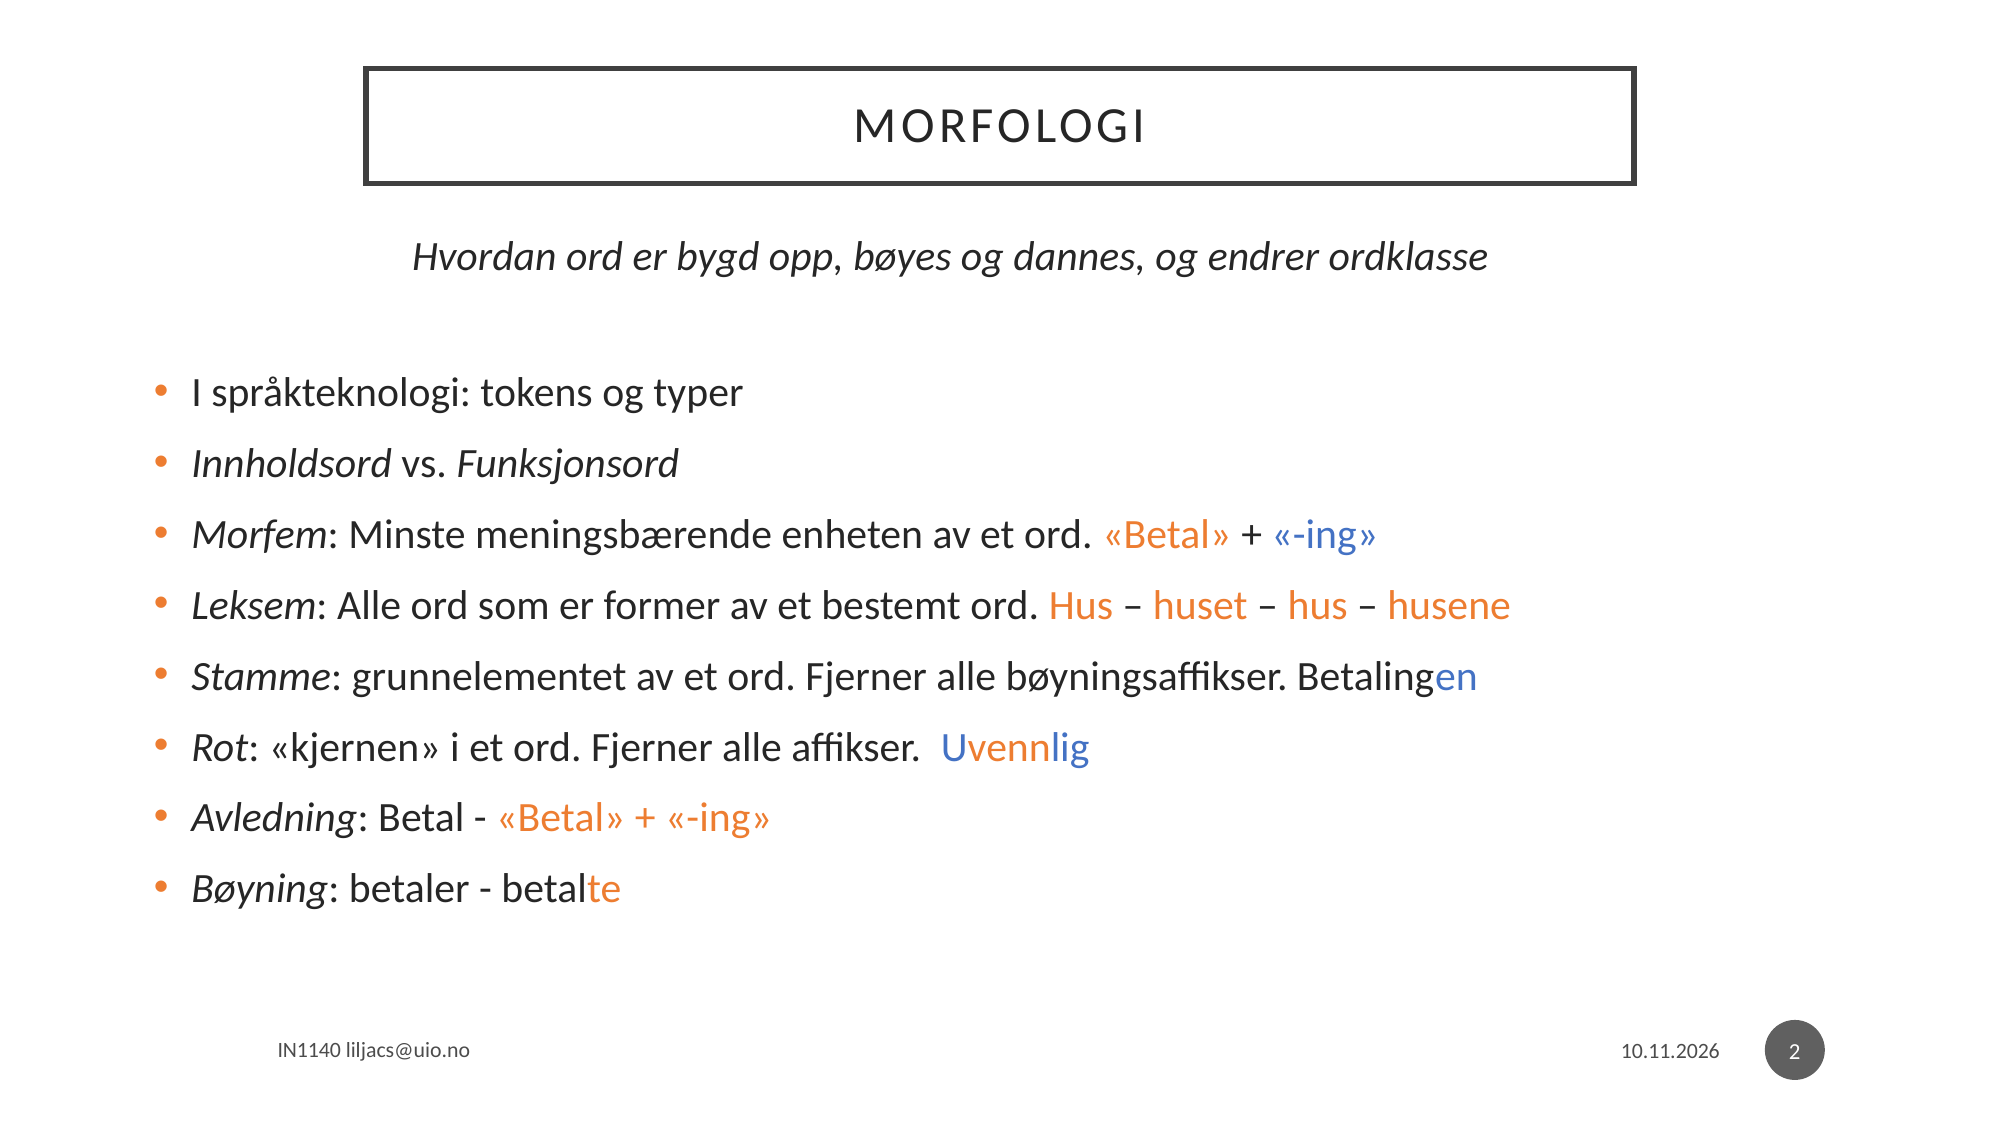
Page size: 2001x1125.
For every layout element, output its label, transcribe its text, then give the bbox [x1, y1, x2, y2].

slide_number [1283, 1023, 1735, 1077]
footer IN1140 liljacs@uio.no [262, 1023, 1231, 1076]
slide_number 2 [1764, 1019, 1825, 1080]
list Hvordan ord er bygd opp, bøyes og dannes, og endrer ordklasse I språkteknologi: tokens og typer Innholdsord vs. Funksjonsord Morfem: Minste meningsbærende enheten av et ord. «Betal» + «-ing» Leksem: Alle ord som er former av et bestemt ord. Hus – huset – hus – husene Stamme: grunnelementet av et ord. Fjerner alle bøyningsaffikser. Betalingen Rot: «kjernen» i et ord. Fjerner alle affikser. Uvennlig Avledning: Betal - «Betal» + «-ing» Bøyning: betaler - betalte [138, 220, 1764, 992]
title Morfologi [363, 66, 1637, 186]
